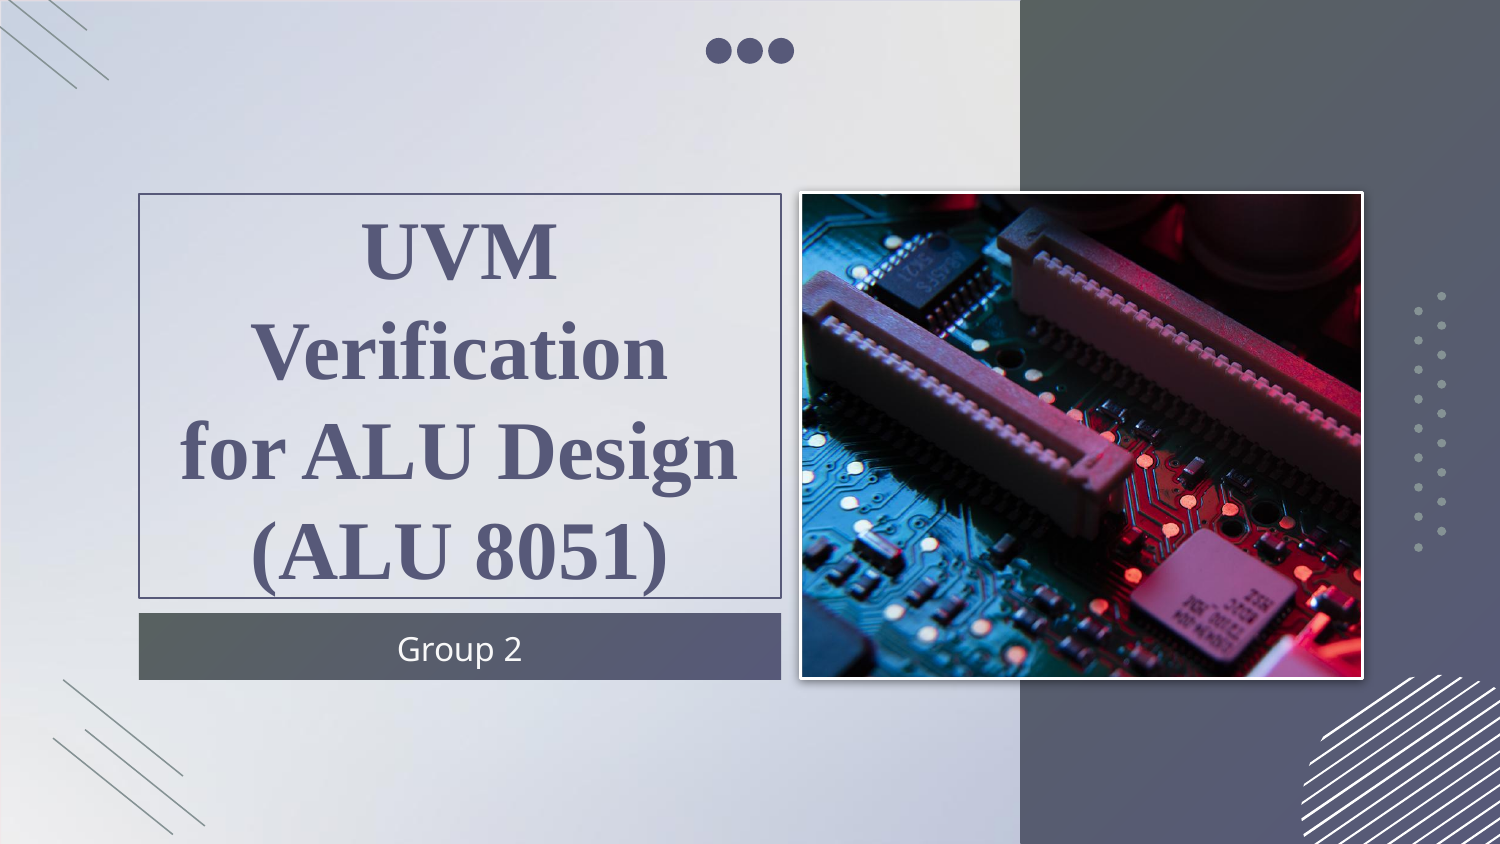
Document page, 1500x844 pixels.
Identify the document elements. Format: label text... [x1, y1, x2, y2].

title UVM Verification for ALU Design (ALU 8051) [138, 193, 782, 599]
picture [802, 193, 1362, 677]
subtitle Group 2 [138, 613, 782, 680]
picture [2, 2, 1020, 844]
